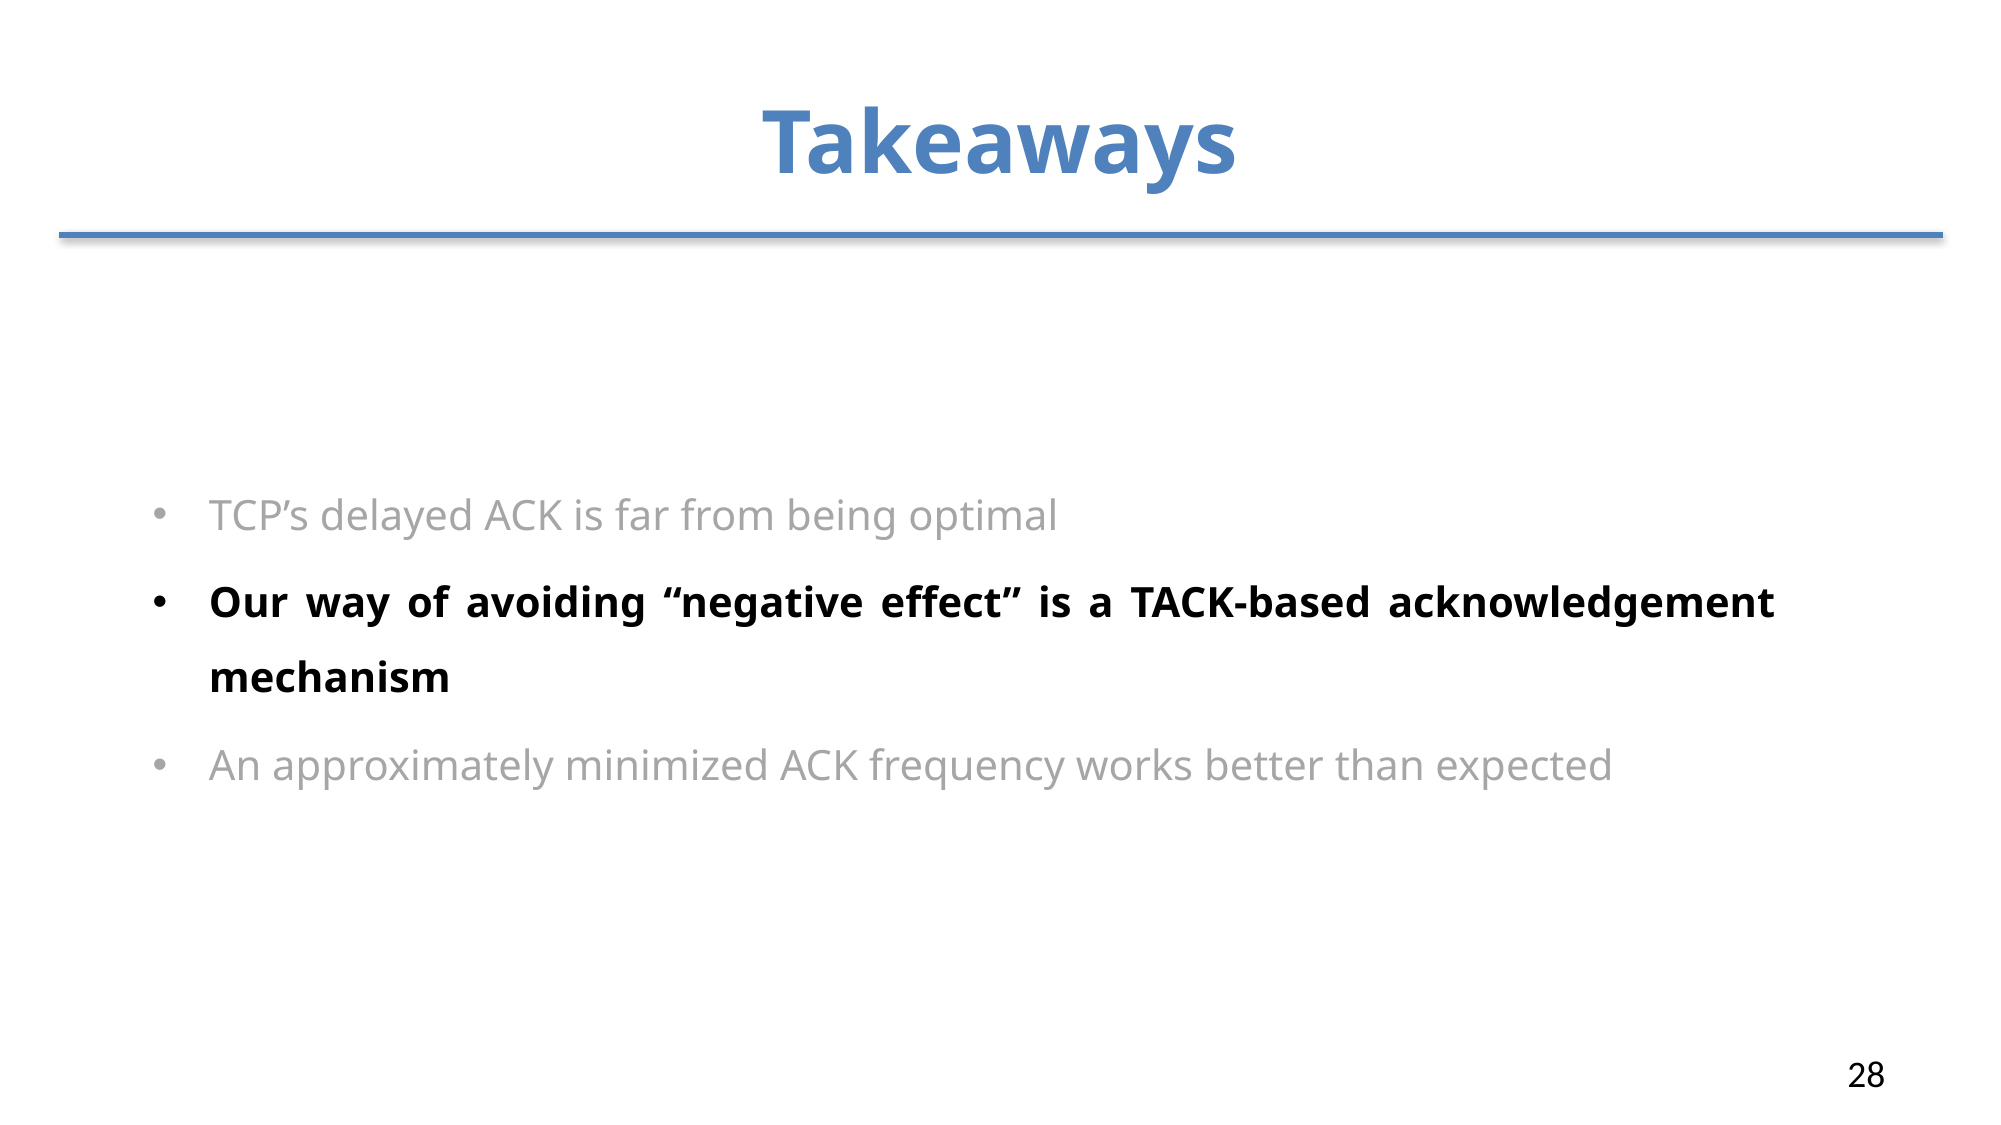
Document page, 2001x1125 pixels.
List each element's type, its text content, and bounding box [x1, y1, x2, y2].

list TCP’s delayed ACK is far from being optimal Our way of avoiding “negative effect” is a TACK-based acknowledgement mechanism An approximately minimized ACK frequency works better than expected [137, 456, 1792, 1109]
slide_number 28 [1433, 1042, 1900, 1103]
title Takeaways [99, 45, 1900, 233]
